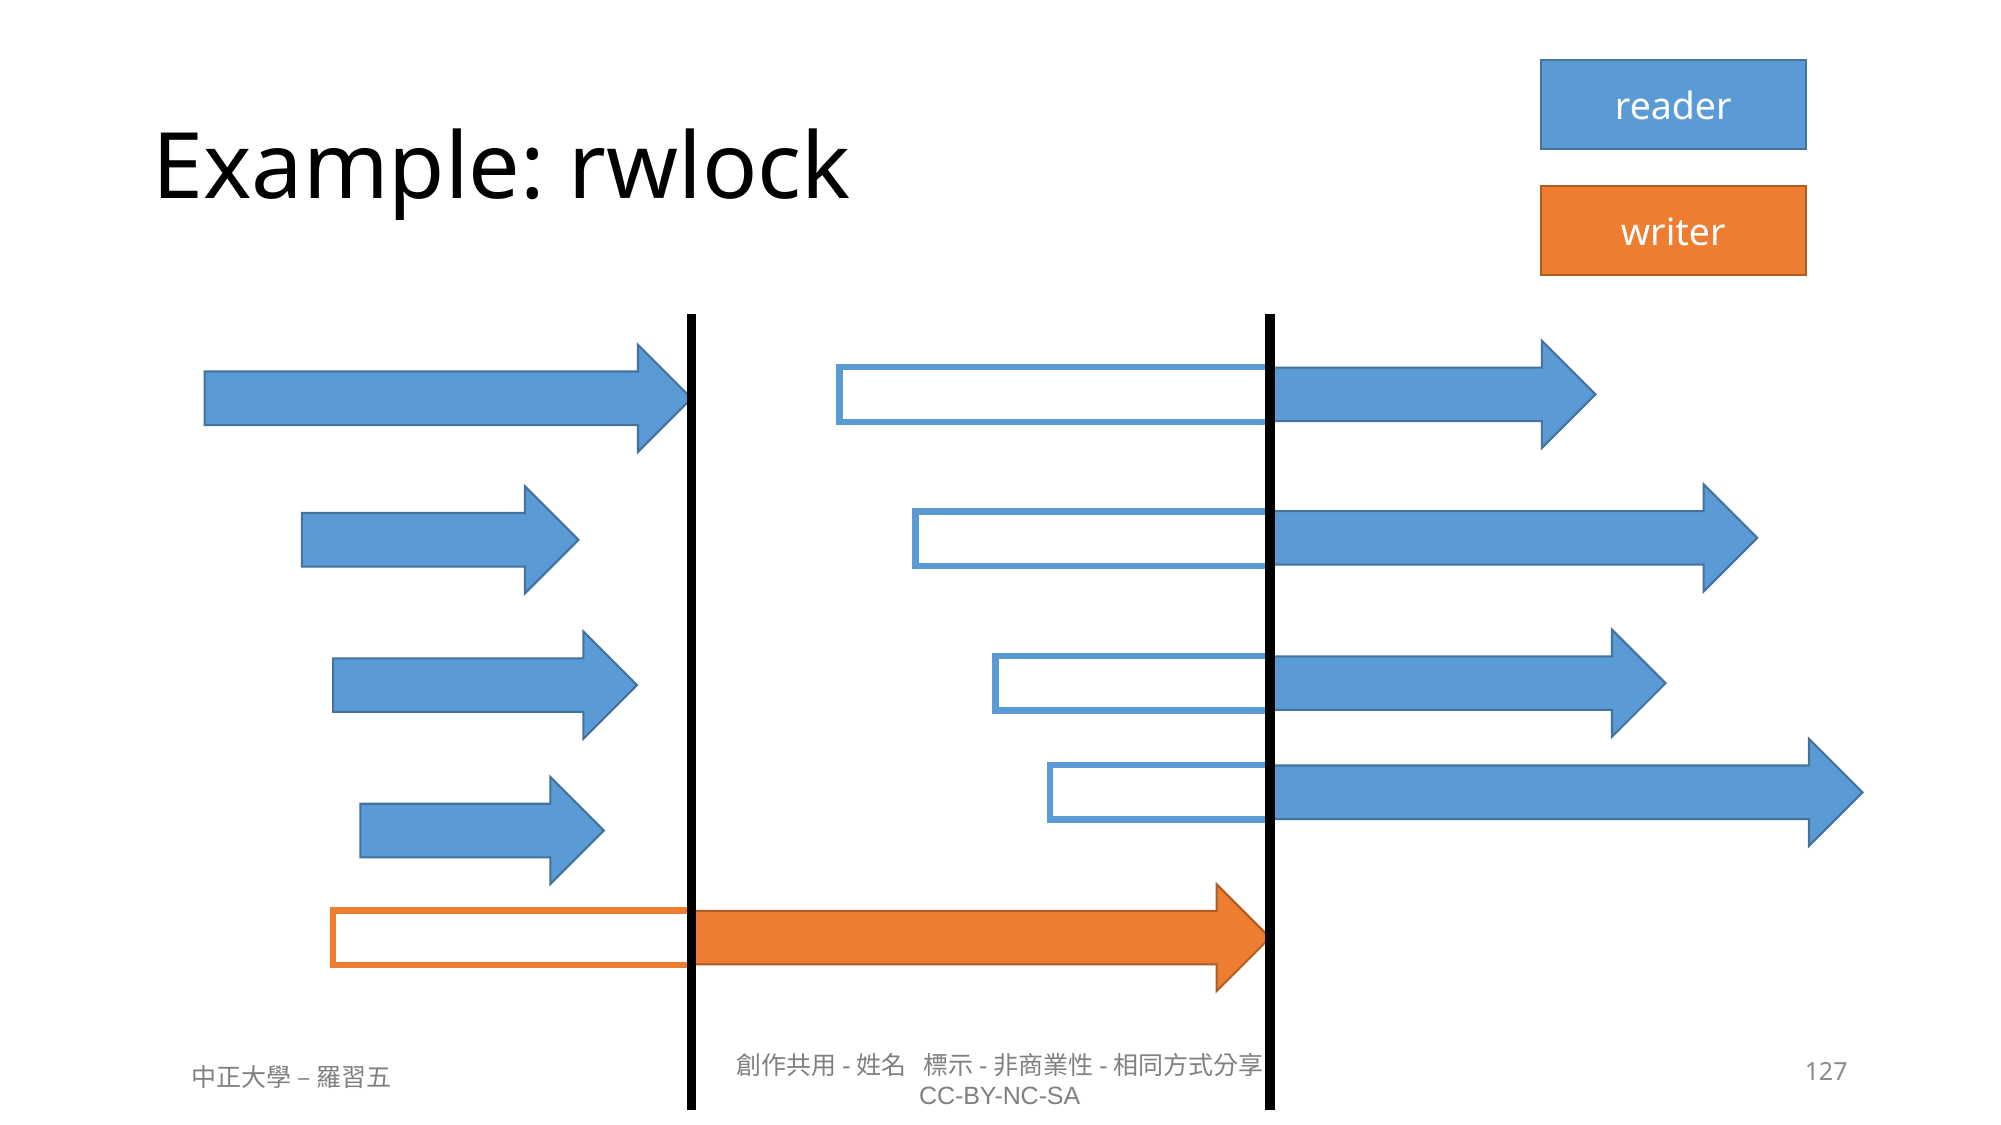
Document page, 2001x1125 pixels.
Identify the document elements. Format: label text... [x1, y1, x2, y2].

slide_number 127 [1412, 1042, 1863, 1103]
text_box [332, 909, 687, 966]
text_box [914, 511, 1265, 567]
title Example: rwlock [137, 59, 1863, 278]
text_box writer [1540, 185, 1807, 276]
text_box [1275, 338, 1597, 451]
text_box [1049, 764, 1265, 821]
text_box [1275, 481, 1759, 594]
text_box [359, 774, 606, 887]
text_box [300, 483, 580, 596]
text_box [696, 881, 1265, 994]
text_box [332, 629, 639, 742]
text_box [203, 342, 687, 455]
text_box reader [1540, 59, 1807, 150]
text_box [1275, 627, 1667, 740]
text_box [994, 655, 1265, 712]
text_box [1275, 736, 1865, 849]
text_box [838, 366, 1265, 423]
